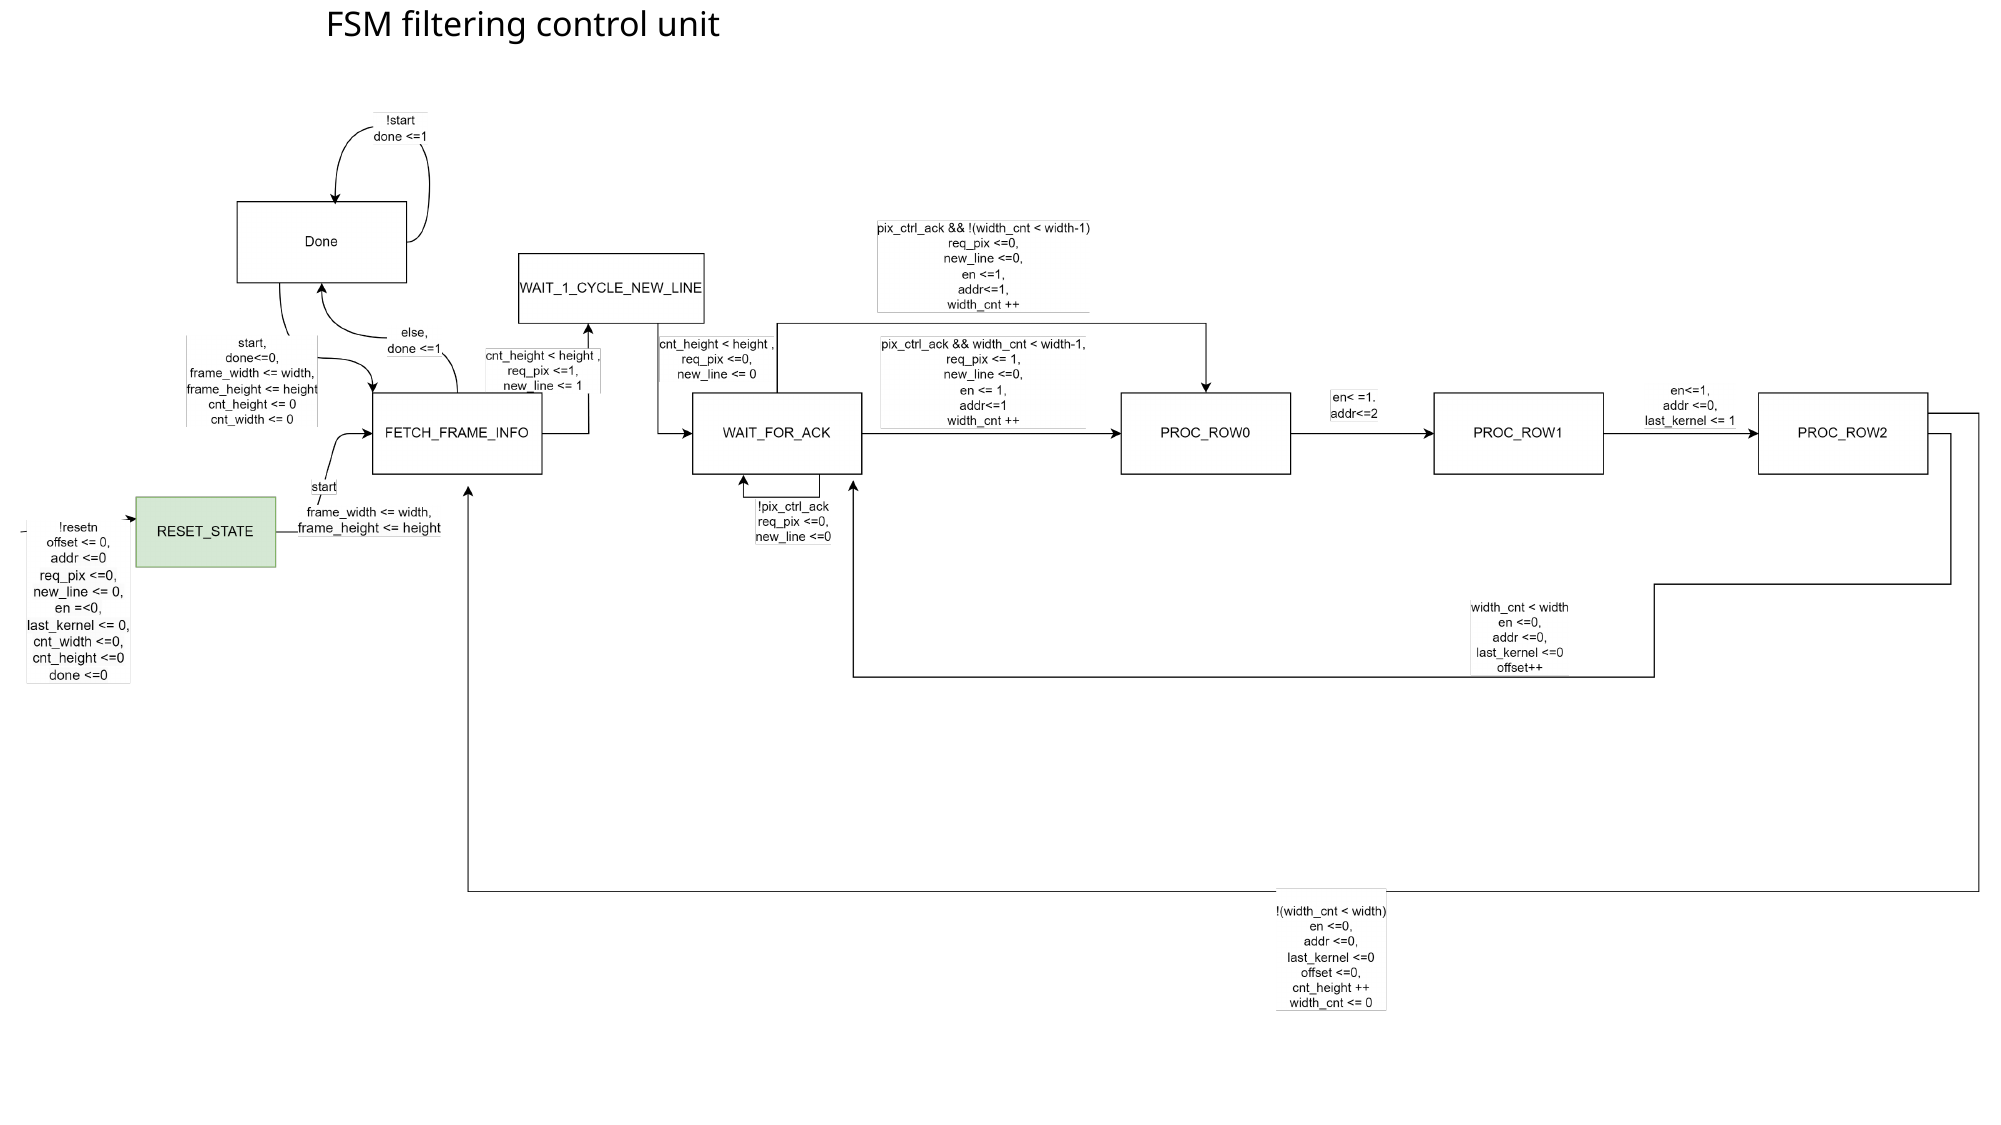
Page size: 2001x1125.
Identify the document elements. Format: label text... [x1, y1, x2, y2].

title FSM filtering control unit [310, 0, 1758, 52]
picture [0, 101, 2000, 1023]
